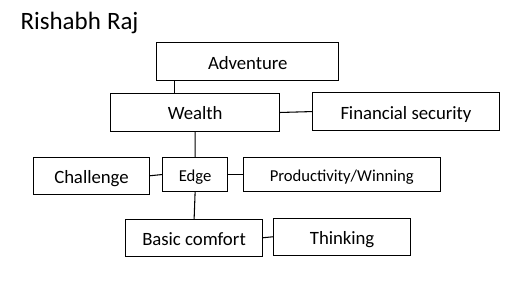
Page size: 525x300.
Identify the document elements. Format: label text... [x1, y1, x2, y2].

text_box Basic comfort [125, 219, 263, 257]
text_box Edge [162, 157, 228, 192]
text_box Thinking [273, 218, 411, 256]
text_box Productivity/Winning [243, 157, 441, 192]
text_box Wealth [110, 93, 280, 132]
text_box Adventure [156, 42, 339, 81]
text_box Financial security [312, 92, 500, 131]
text_box Challenge [33, 157, 150, 195]
title Rishabh Raj [5, 5, 518, 37]
